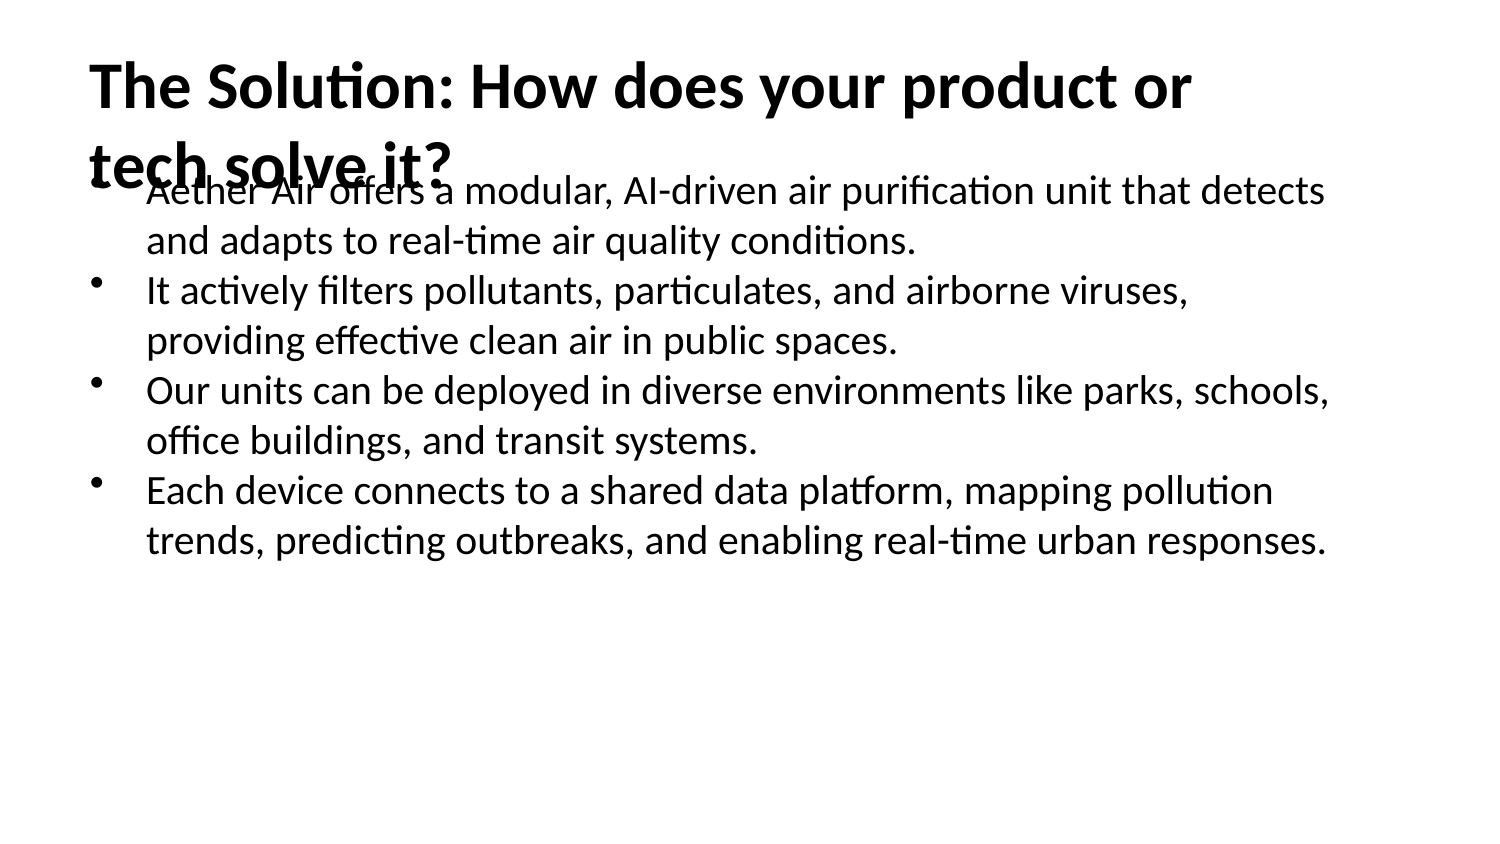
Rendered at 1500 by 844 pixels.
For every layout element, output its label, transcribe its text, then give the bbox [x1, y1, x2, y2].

text_box The Solution: How does your product or tech solve it? [74, 84, 1275, 151]
text_box Aether Air offers a modular, AI-driven air purification unit that detects and adapts to real-time air quality conditions. It actively filters pollutants, particulates, and airborne viruses, providing effective clean air in public spaces. Our units can be deployed in diverse environments like parks, schools, office buildings, and transit systems. Each device connects to a shared data platform, mapping pollution trends, predicting outbreaks, and enabling real-time urban responses. [74, 151, 1350, 574]
